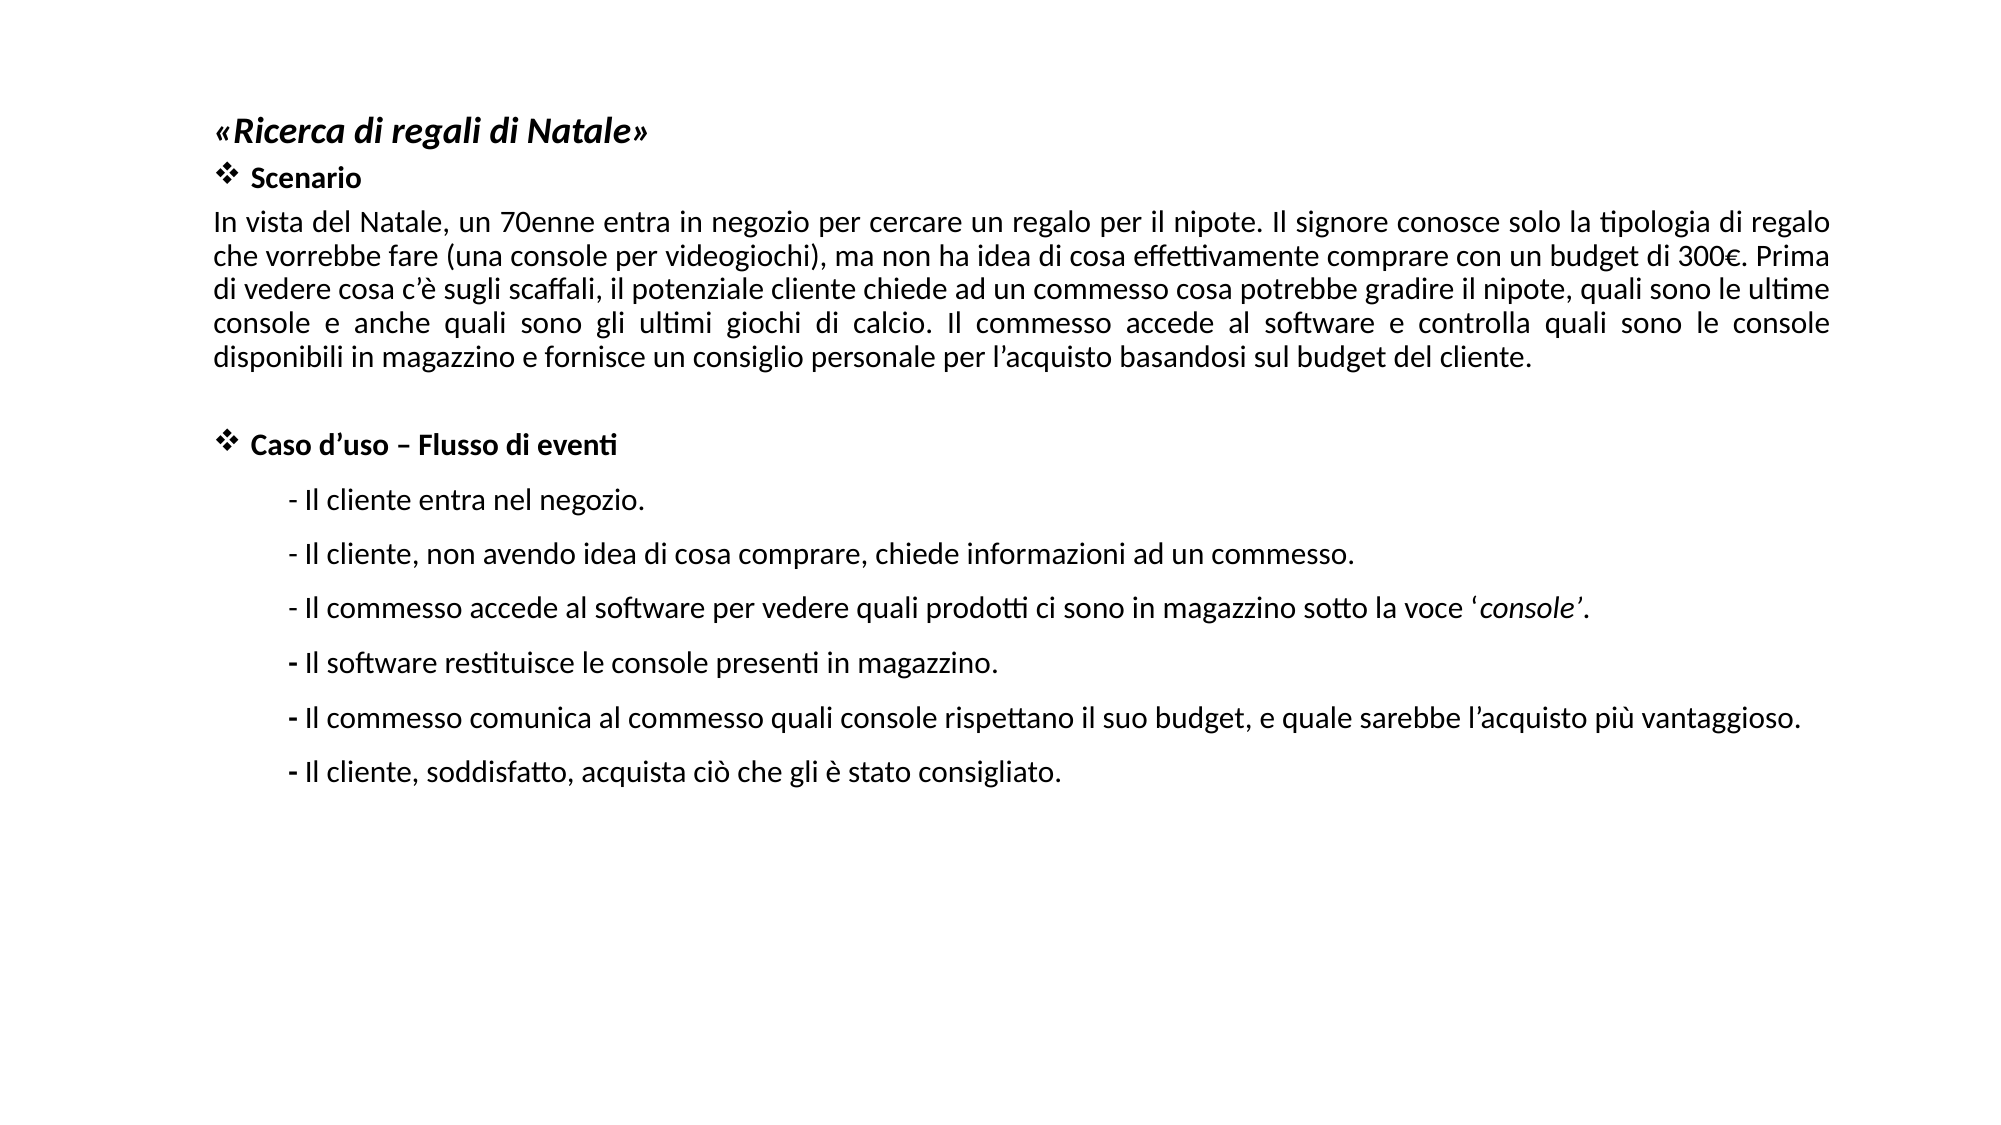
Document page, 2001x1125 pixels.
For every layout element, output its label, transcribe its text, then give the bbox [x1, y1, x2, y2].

list «Ricerca di regali di Natale» Scenario In vista del Natale, un 70enne entra in negozio per cercare un regalo per il nipote. Il signore conosce solo la tipologia di regalo che vorrebbe fare (una console per videogiochi), ma non ha idea di cosa effettivamente comprare con un budget di 300€. Prima di vedere cosa c’è sugli scaffali, il potenziale cliente chiede ad un commesso cosa potrebbe gradire il nipote, quali sono le ultime console e anche quali sono gli ultimi giochi di calcio. Il commesso accede al software e controlla quali sono le console disponibili in magazzino e fornisce un consiglio personale per l’acquisto basandosi sul budget del cliente. Caso d’uso – Flusso di eventi - Il cliente entra nel negozio. - Il cliente, non avendo idea di cosa comprare, chiede informazioni ad un commesso. - Il commesso accede al software per vedere quali prodotti ci sono in magazzino sotto la voce ‘console’. - Il software restituisce le console presenti in magazzino. - Il commesso comunica al commesso quali console rispettano il suo budget, e quale sarebbe l’acquisto più vantaggioso. - Il cliente, soddisfatto, acquista ciò che gli è stato consigliato. [123, 103, 1849, 1014]
